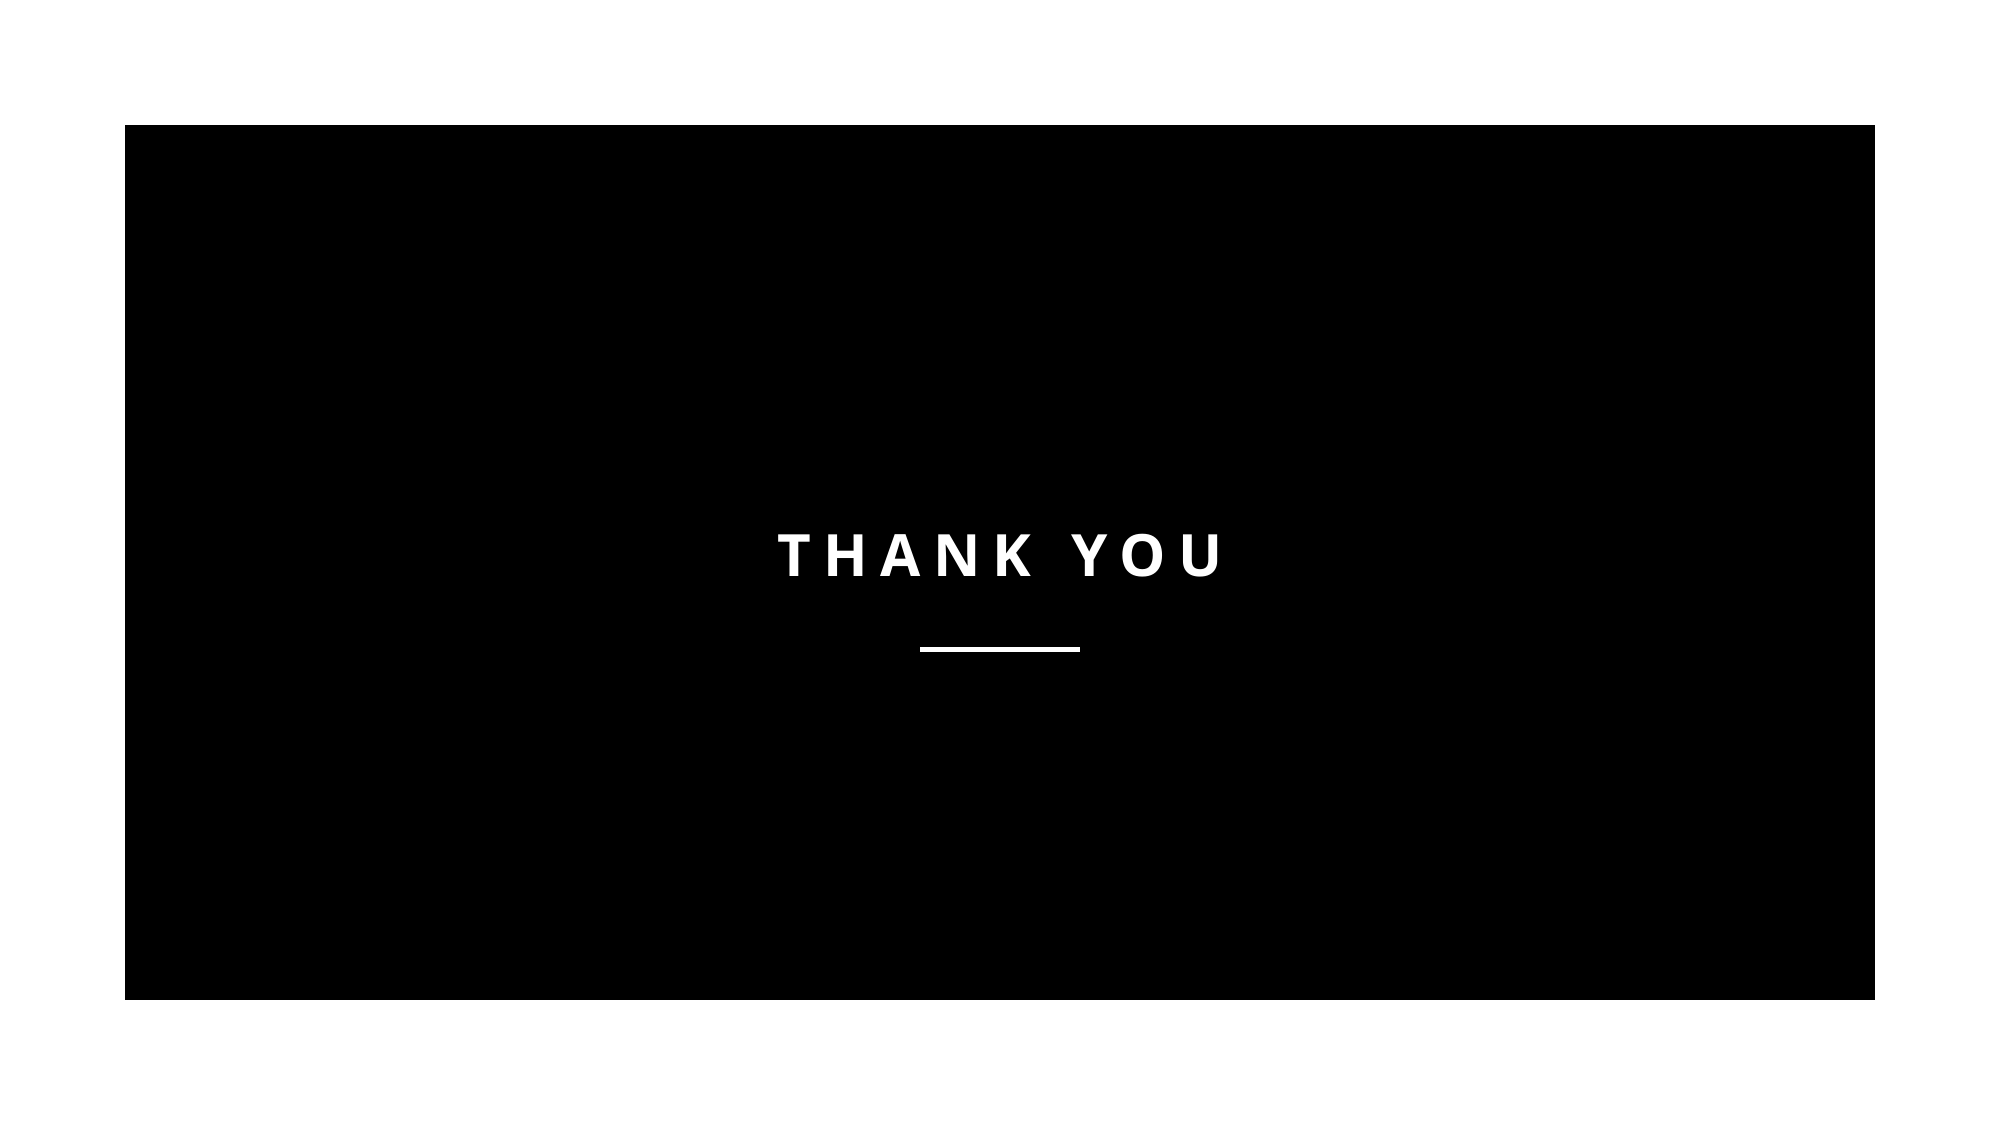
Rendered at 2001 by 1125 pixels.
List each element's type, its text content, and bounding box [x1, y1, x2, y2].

title Thank you [375, 286, 1625, 596]
text_box [0, 0, 2000, 1125]
text_box [124, 124, 1876, 1001]
